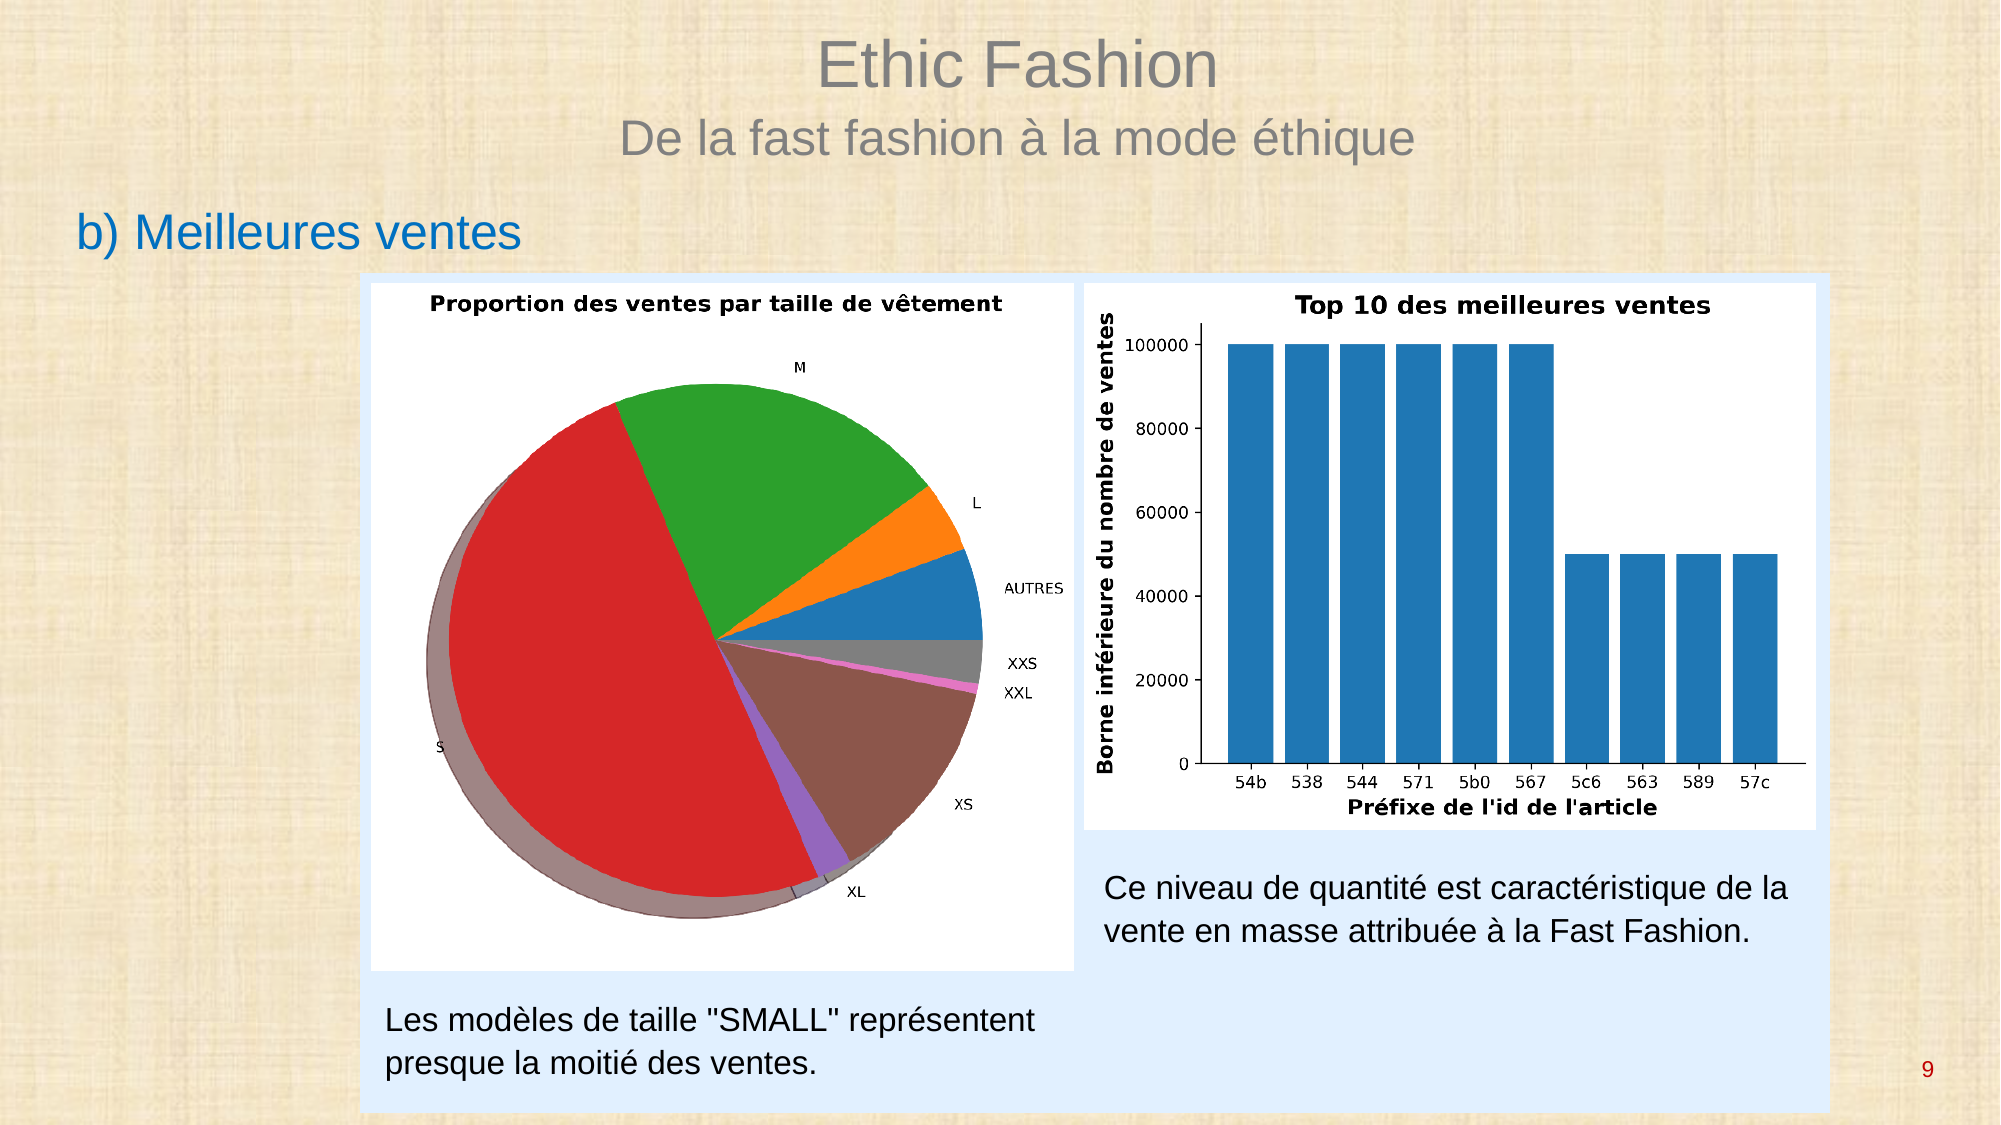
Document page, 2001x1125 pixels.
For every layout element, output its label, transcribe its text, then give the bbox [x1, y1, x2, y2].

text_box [359, 272, 1835, 1113]
text_box b) Meilleures ventes [61, 192, 1709, 281]
text_box Ethic Fashion De la fast fashion à la mode éthique [61, 12, 1976, 169]
text_box 9 [1880, 1038, 1976, 1098]
